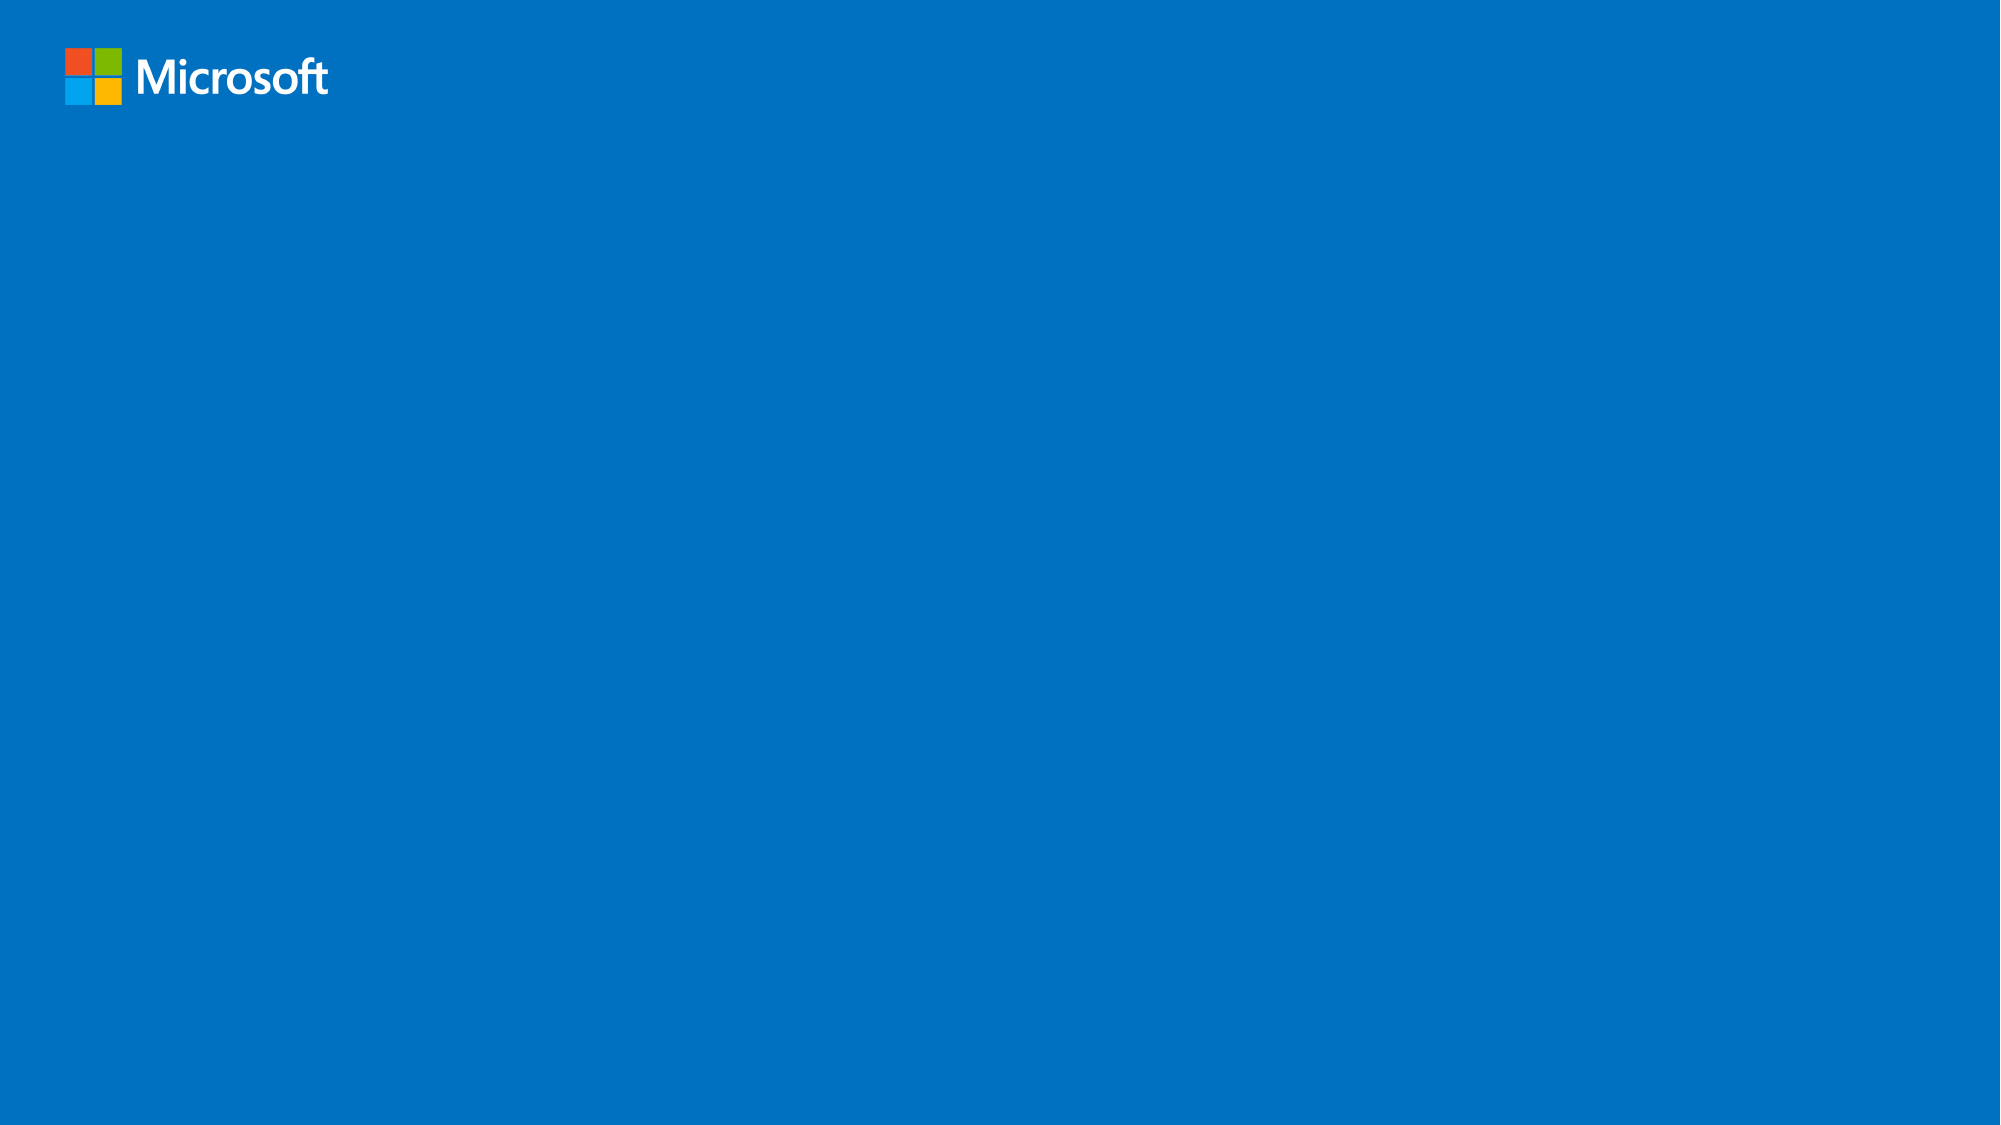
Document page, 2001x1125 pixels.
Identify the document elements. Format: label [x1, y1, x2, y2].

picture [65, 48, 328, 105]
